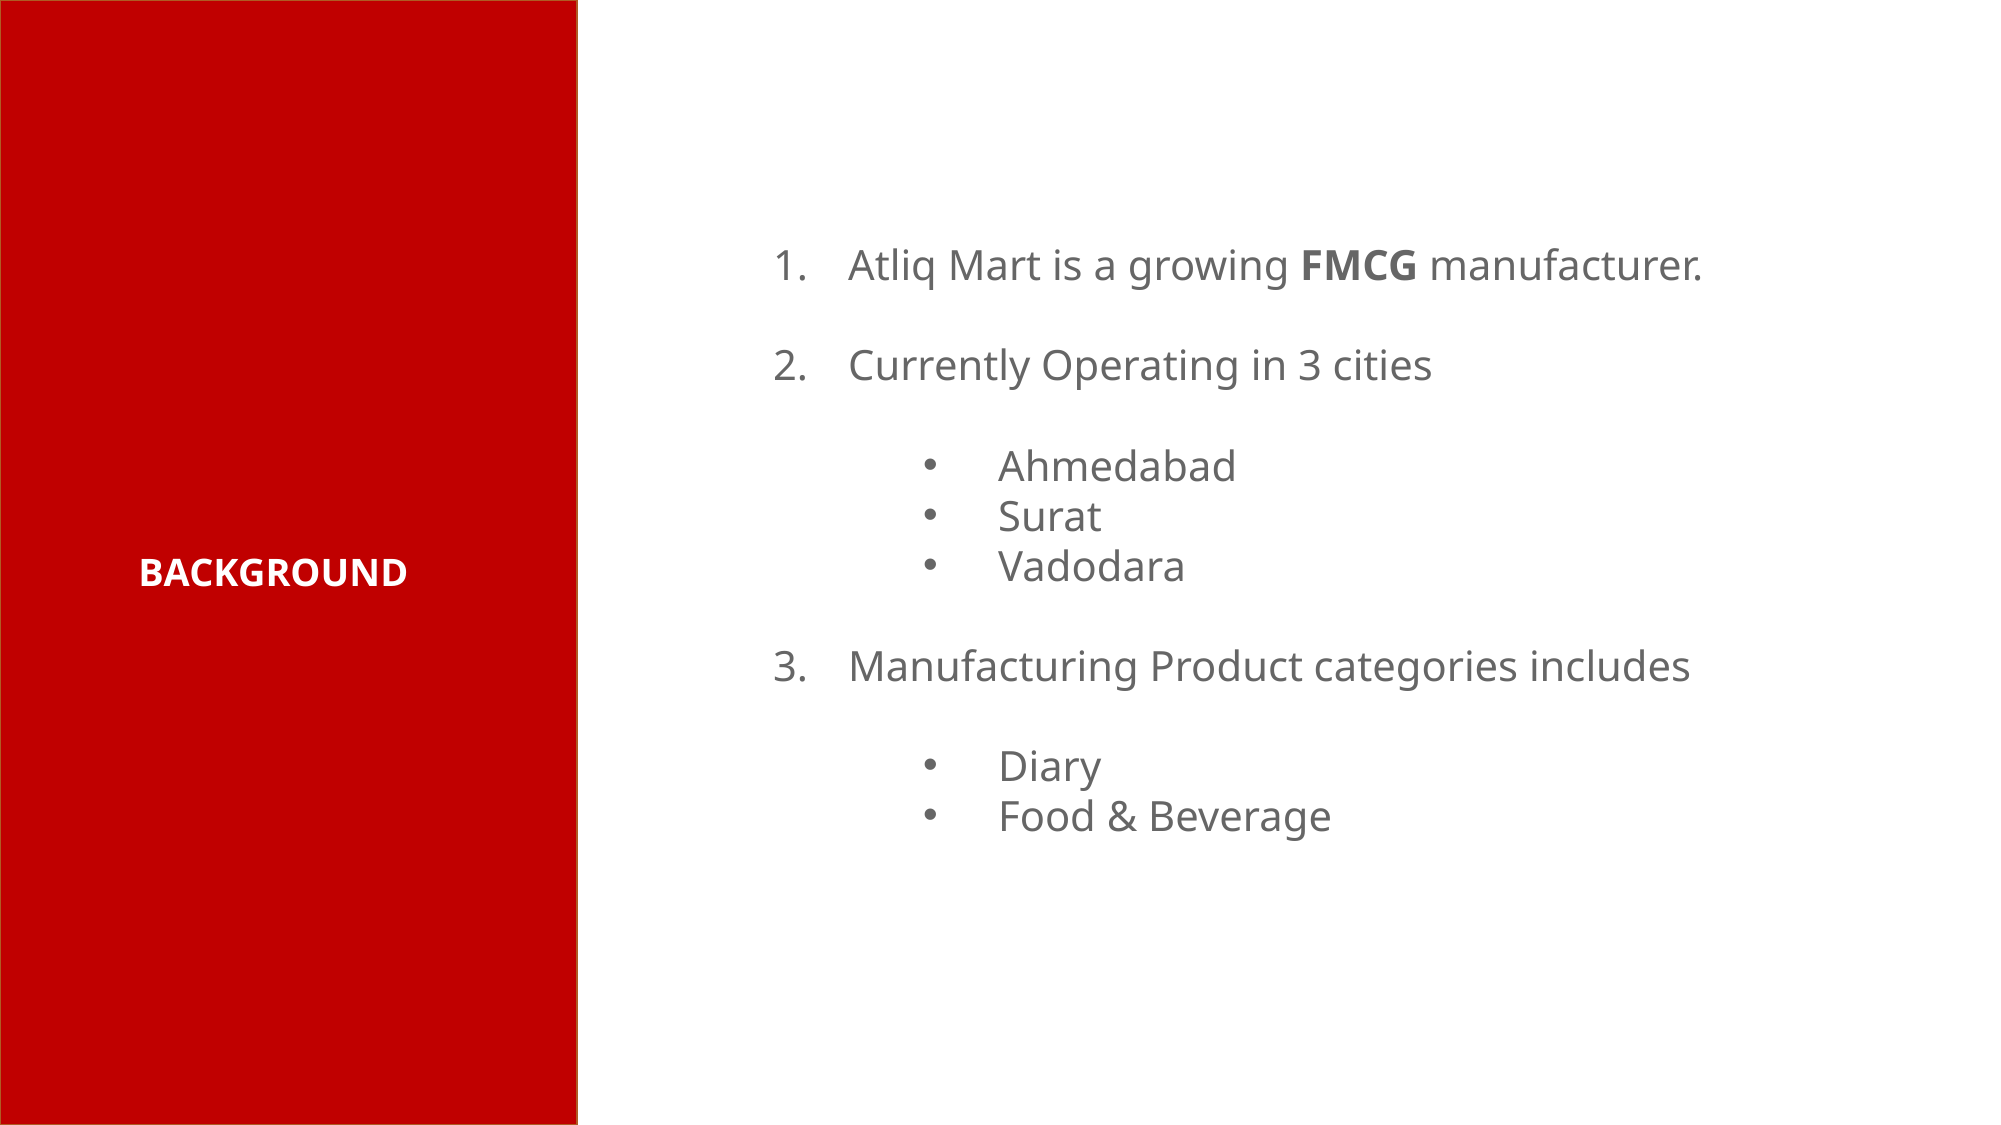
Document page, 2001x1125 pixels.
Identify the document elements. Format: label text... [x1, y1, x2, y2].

list BACKGROUND [123, 523, 470, 602]
text_box [0, 0, 578, 1125]
text_box Atliq Mart is a growing FMCG manufacturer. Currently Operating in 3 cities Ahmedabad Surat Vadodara Manufacturing Product categories includes Diary Food & Beverage [758, 231, 1734, 847]
